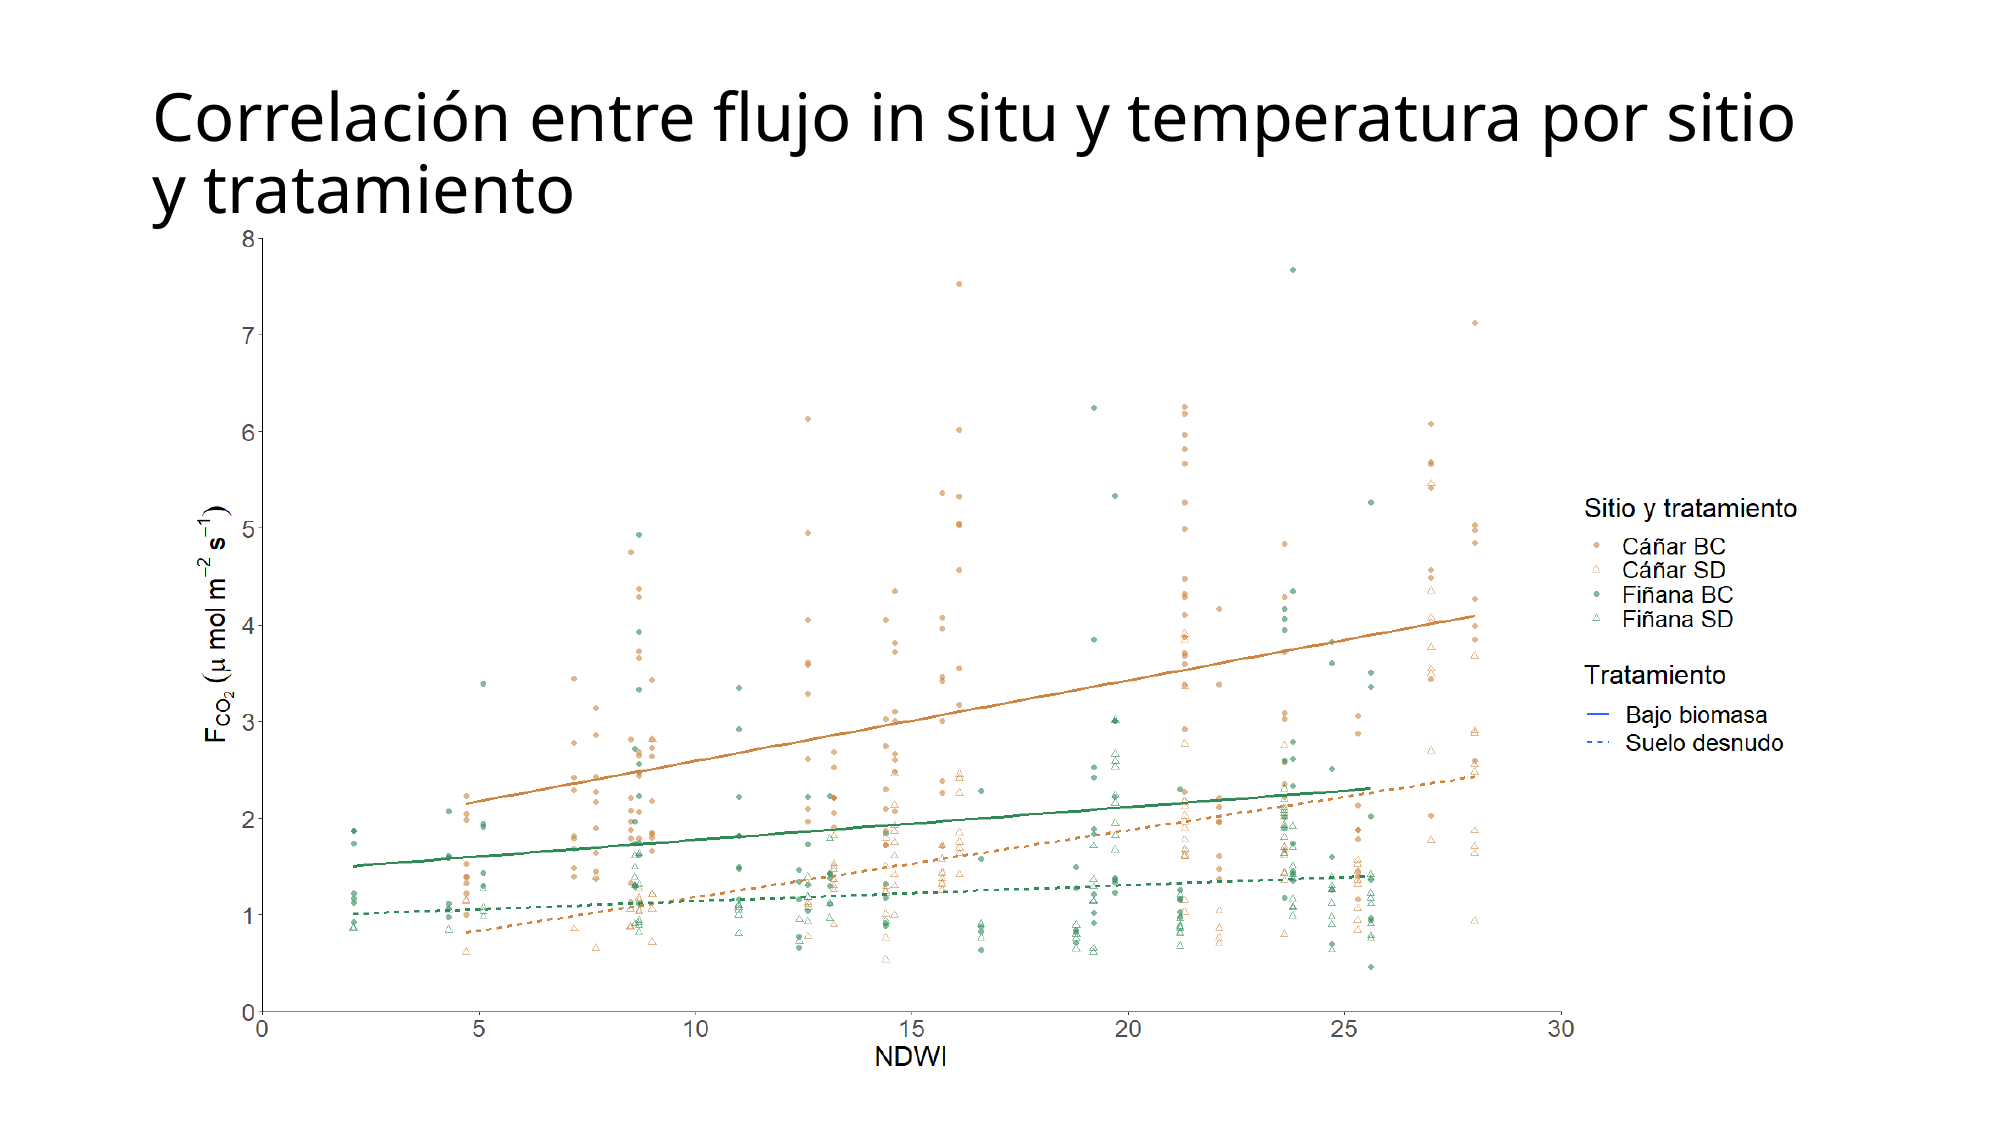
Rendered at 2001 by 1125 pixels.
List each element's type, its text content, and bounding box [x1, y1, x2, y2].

title Correlación entre flujo in situ y temperatura por sitio y tratamiento [137, 47, 1863, 265]
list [187, 230, 1813, 1078]
picture [1582, 532, 1612, 636]
